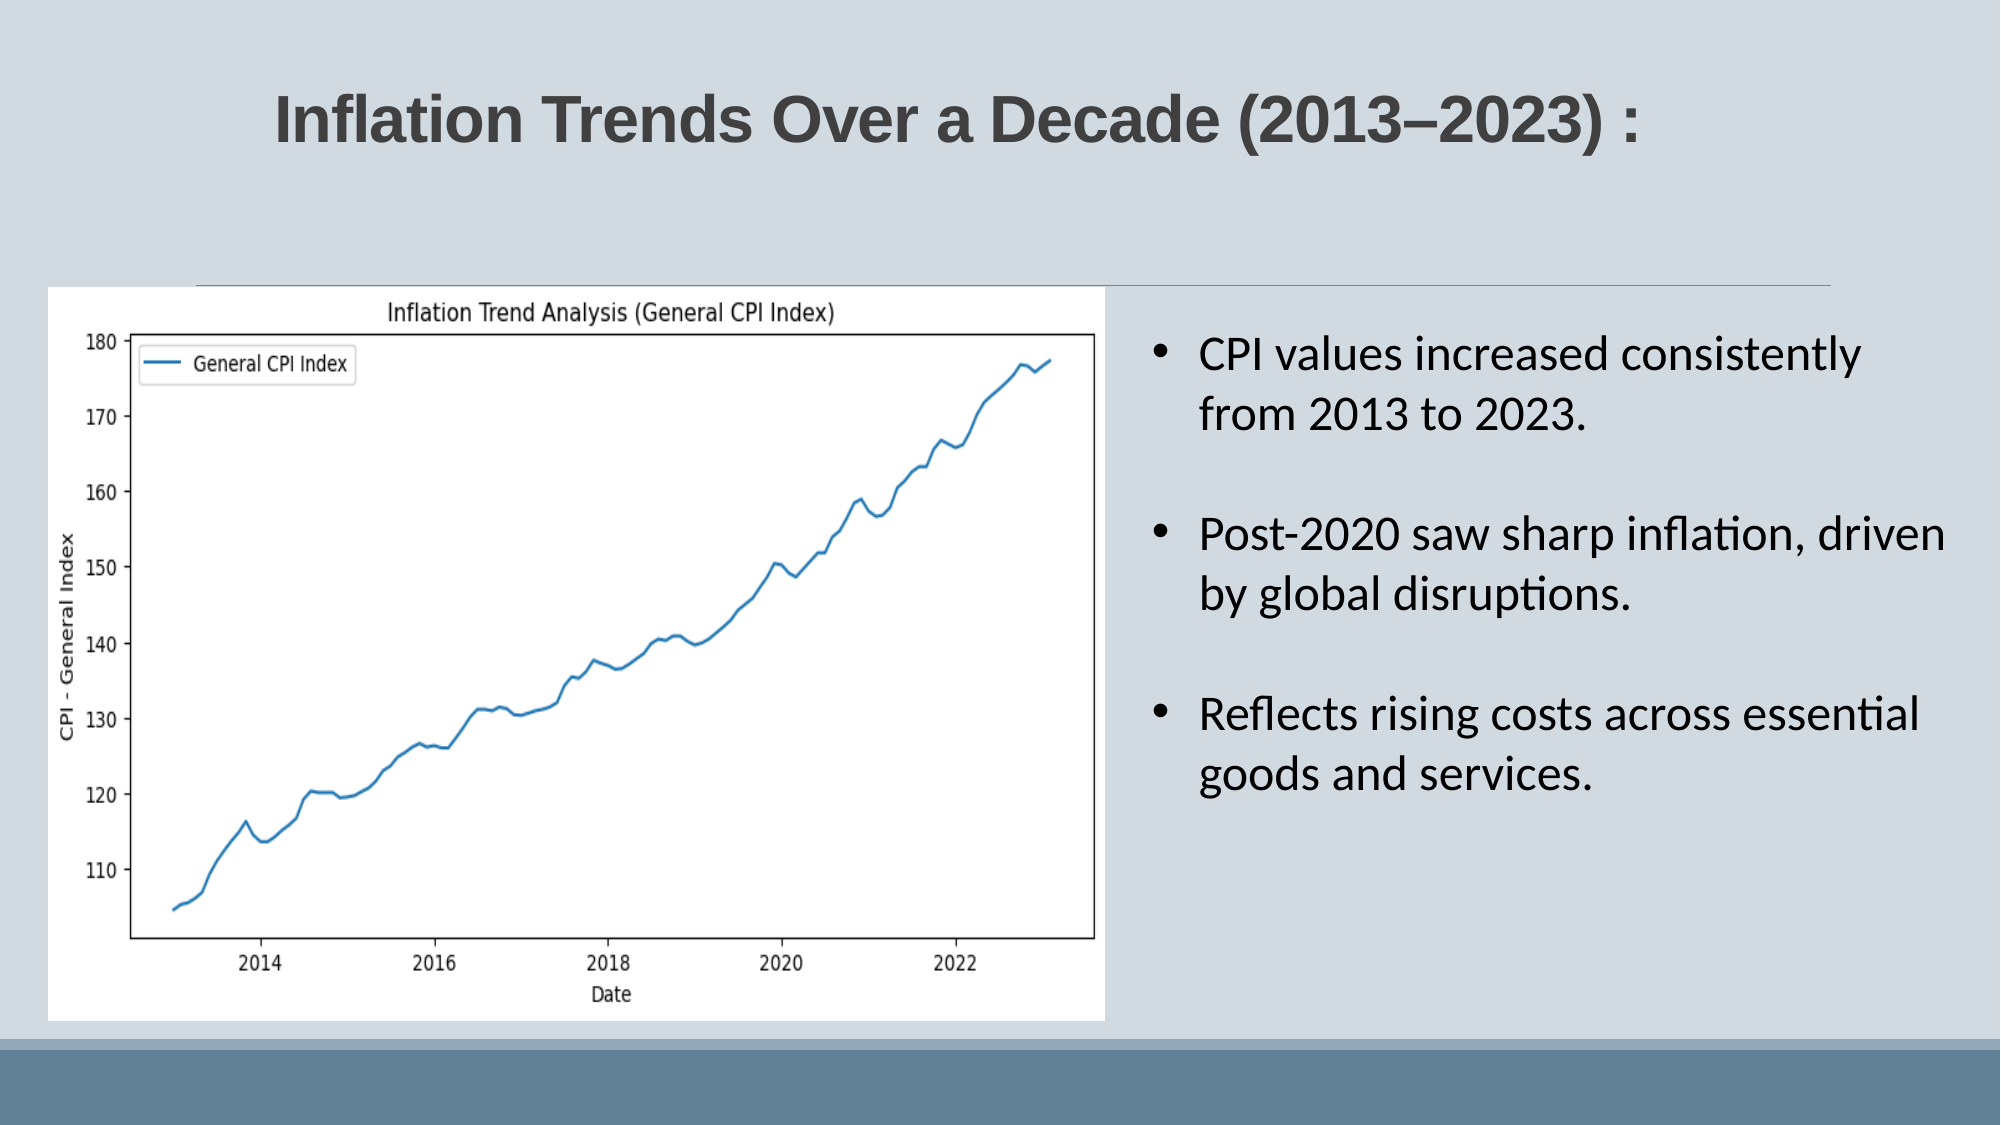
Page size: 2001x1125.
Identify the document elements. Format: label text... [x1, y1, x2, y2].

picture [48, 286, 1106, 1022]
title Inflation Trends Over a Decade (2013–2023) : [188, 69, 1730, 164]
text_box CPI values increased consistently from 2013 to 2023. Post-2020 saw sharp inflation, driven by global disruptions. Reflects rising costs across essential goods and services. [1137, 312, 1978, 853]
